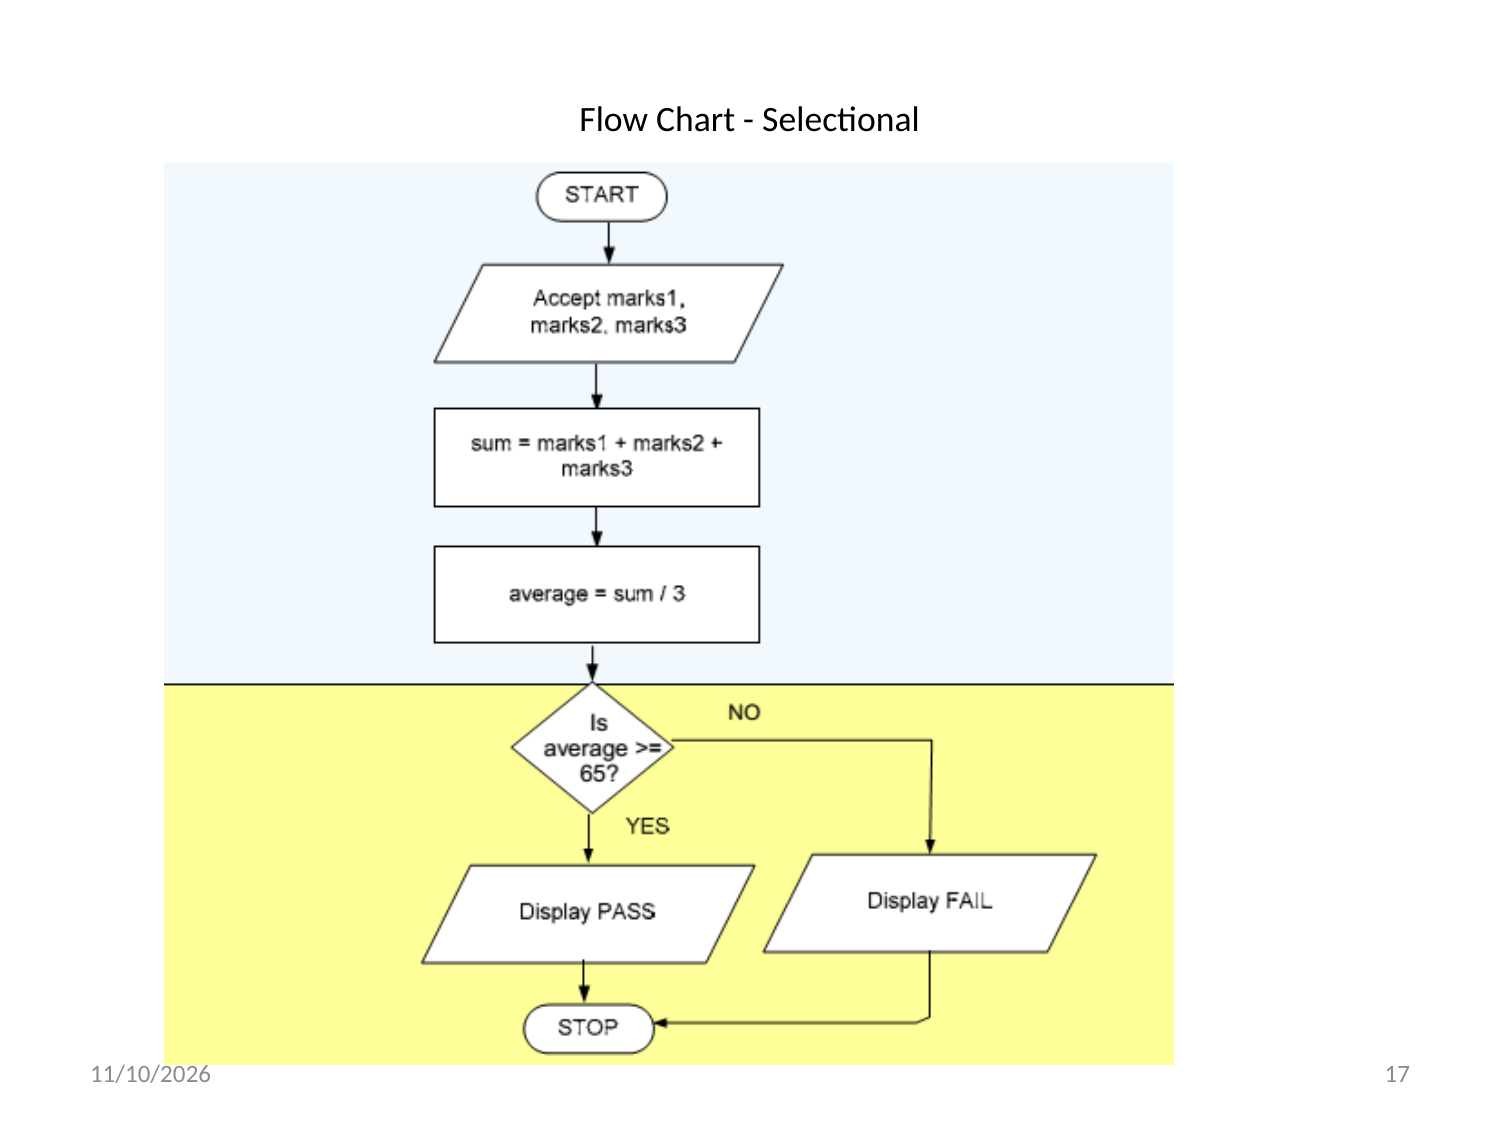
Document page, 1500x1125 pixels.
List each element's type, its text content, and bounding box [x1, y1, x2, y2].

title Flow Chart - Selectional [75, 45, 1425, 233]
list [163, 163, 1174, 1065]
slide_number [75, 1042, 425, 1103]
slide_number 17 [1074, 1042, 1425, 1103]
